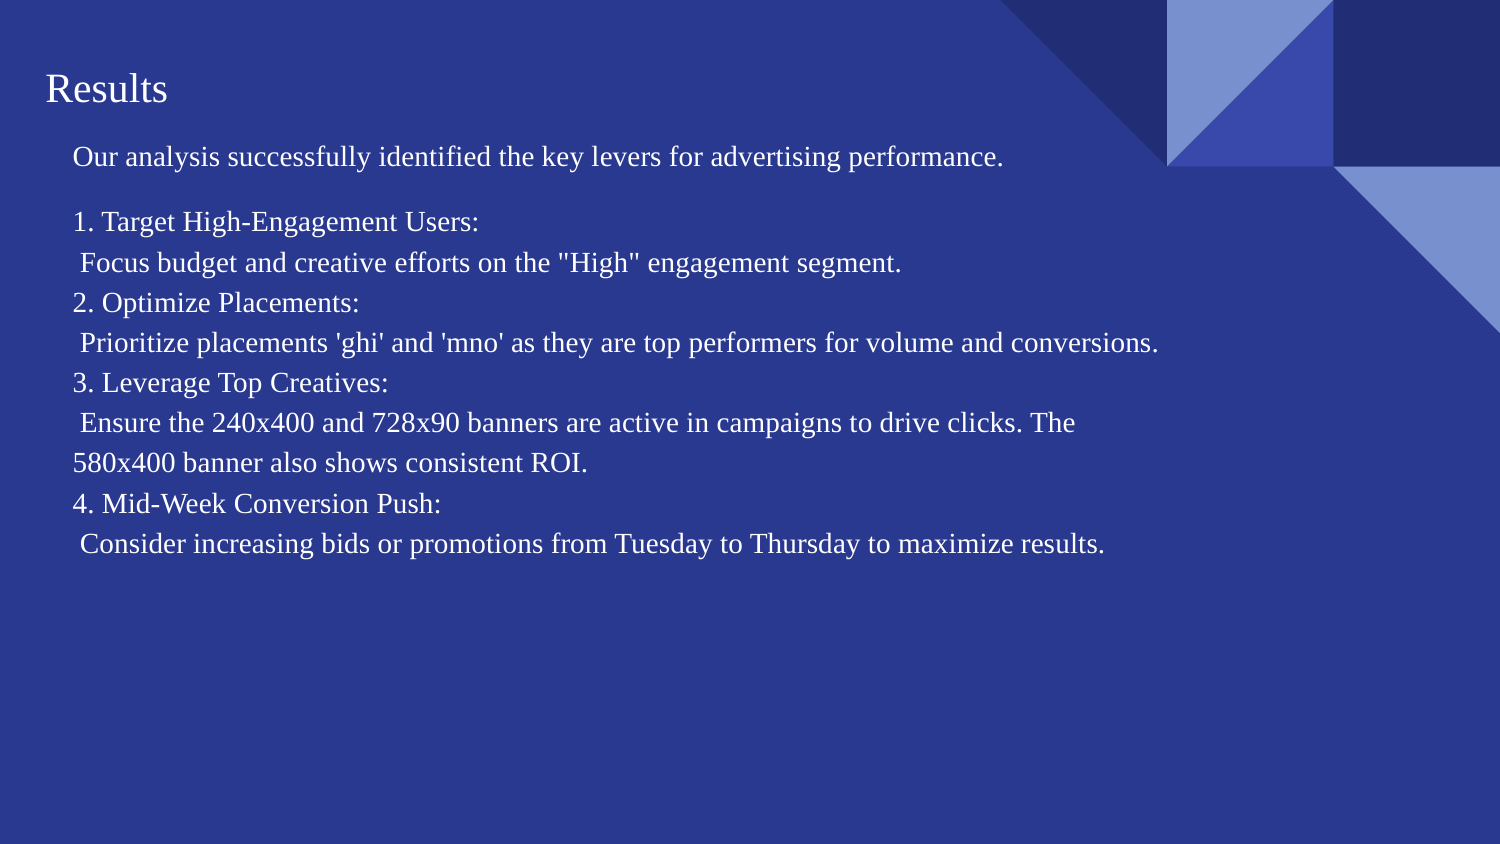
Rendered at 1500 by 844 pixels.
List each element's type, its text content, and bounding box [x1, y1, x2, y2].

title Results [30, 30, 1142, 133]
text_box Our analysis successfully identified the key levers for advertising performance. 1. Target High-Engagement Users: Focus budget and creative efforts on the "High" engagement segment. 2. Optimize Placements: Prioritize placements 'ghi' and 'mno' as they are top performers for volume and conversions. 3. Leverage Top Creatives: Ensure the 240x400 and 728x90 banners are active in campaigns to drive clicks. The 580x400 banner also shows consistent ROI. 4. Mid-Week Conversion Push: Consider increasing bids or promotions from Tuesday to Thursday to maximize results. [57, 117, 1186, 668]
